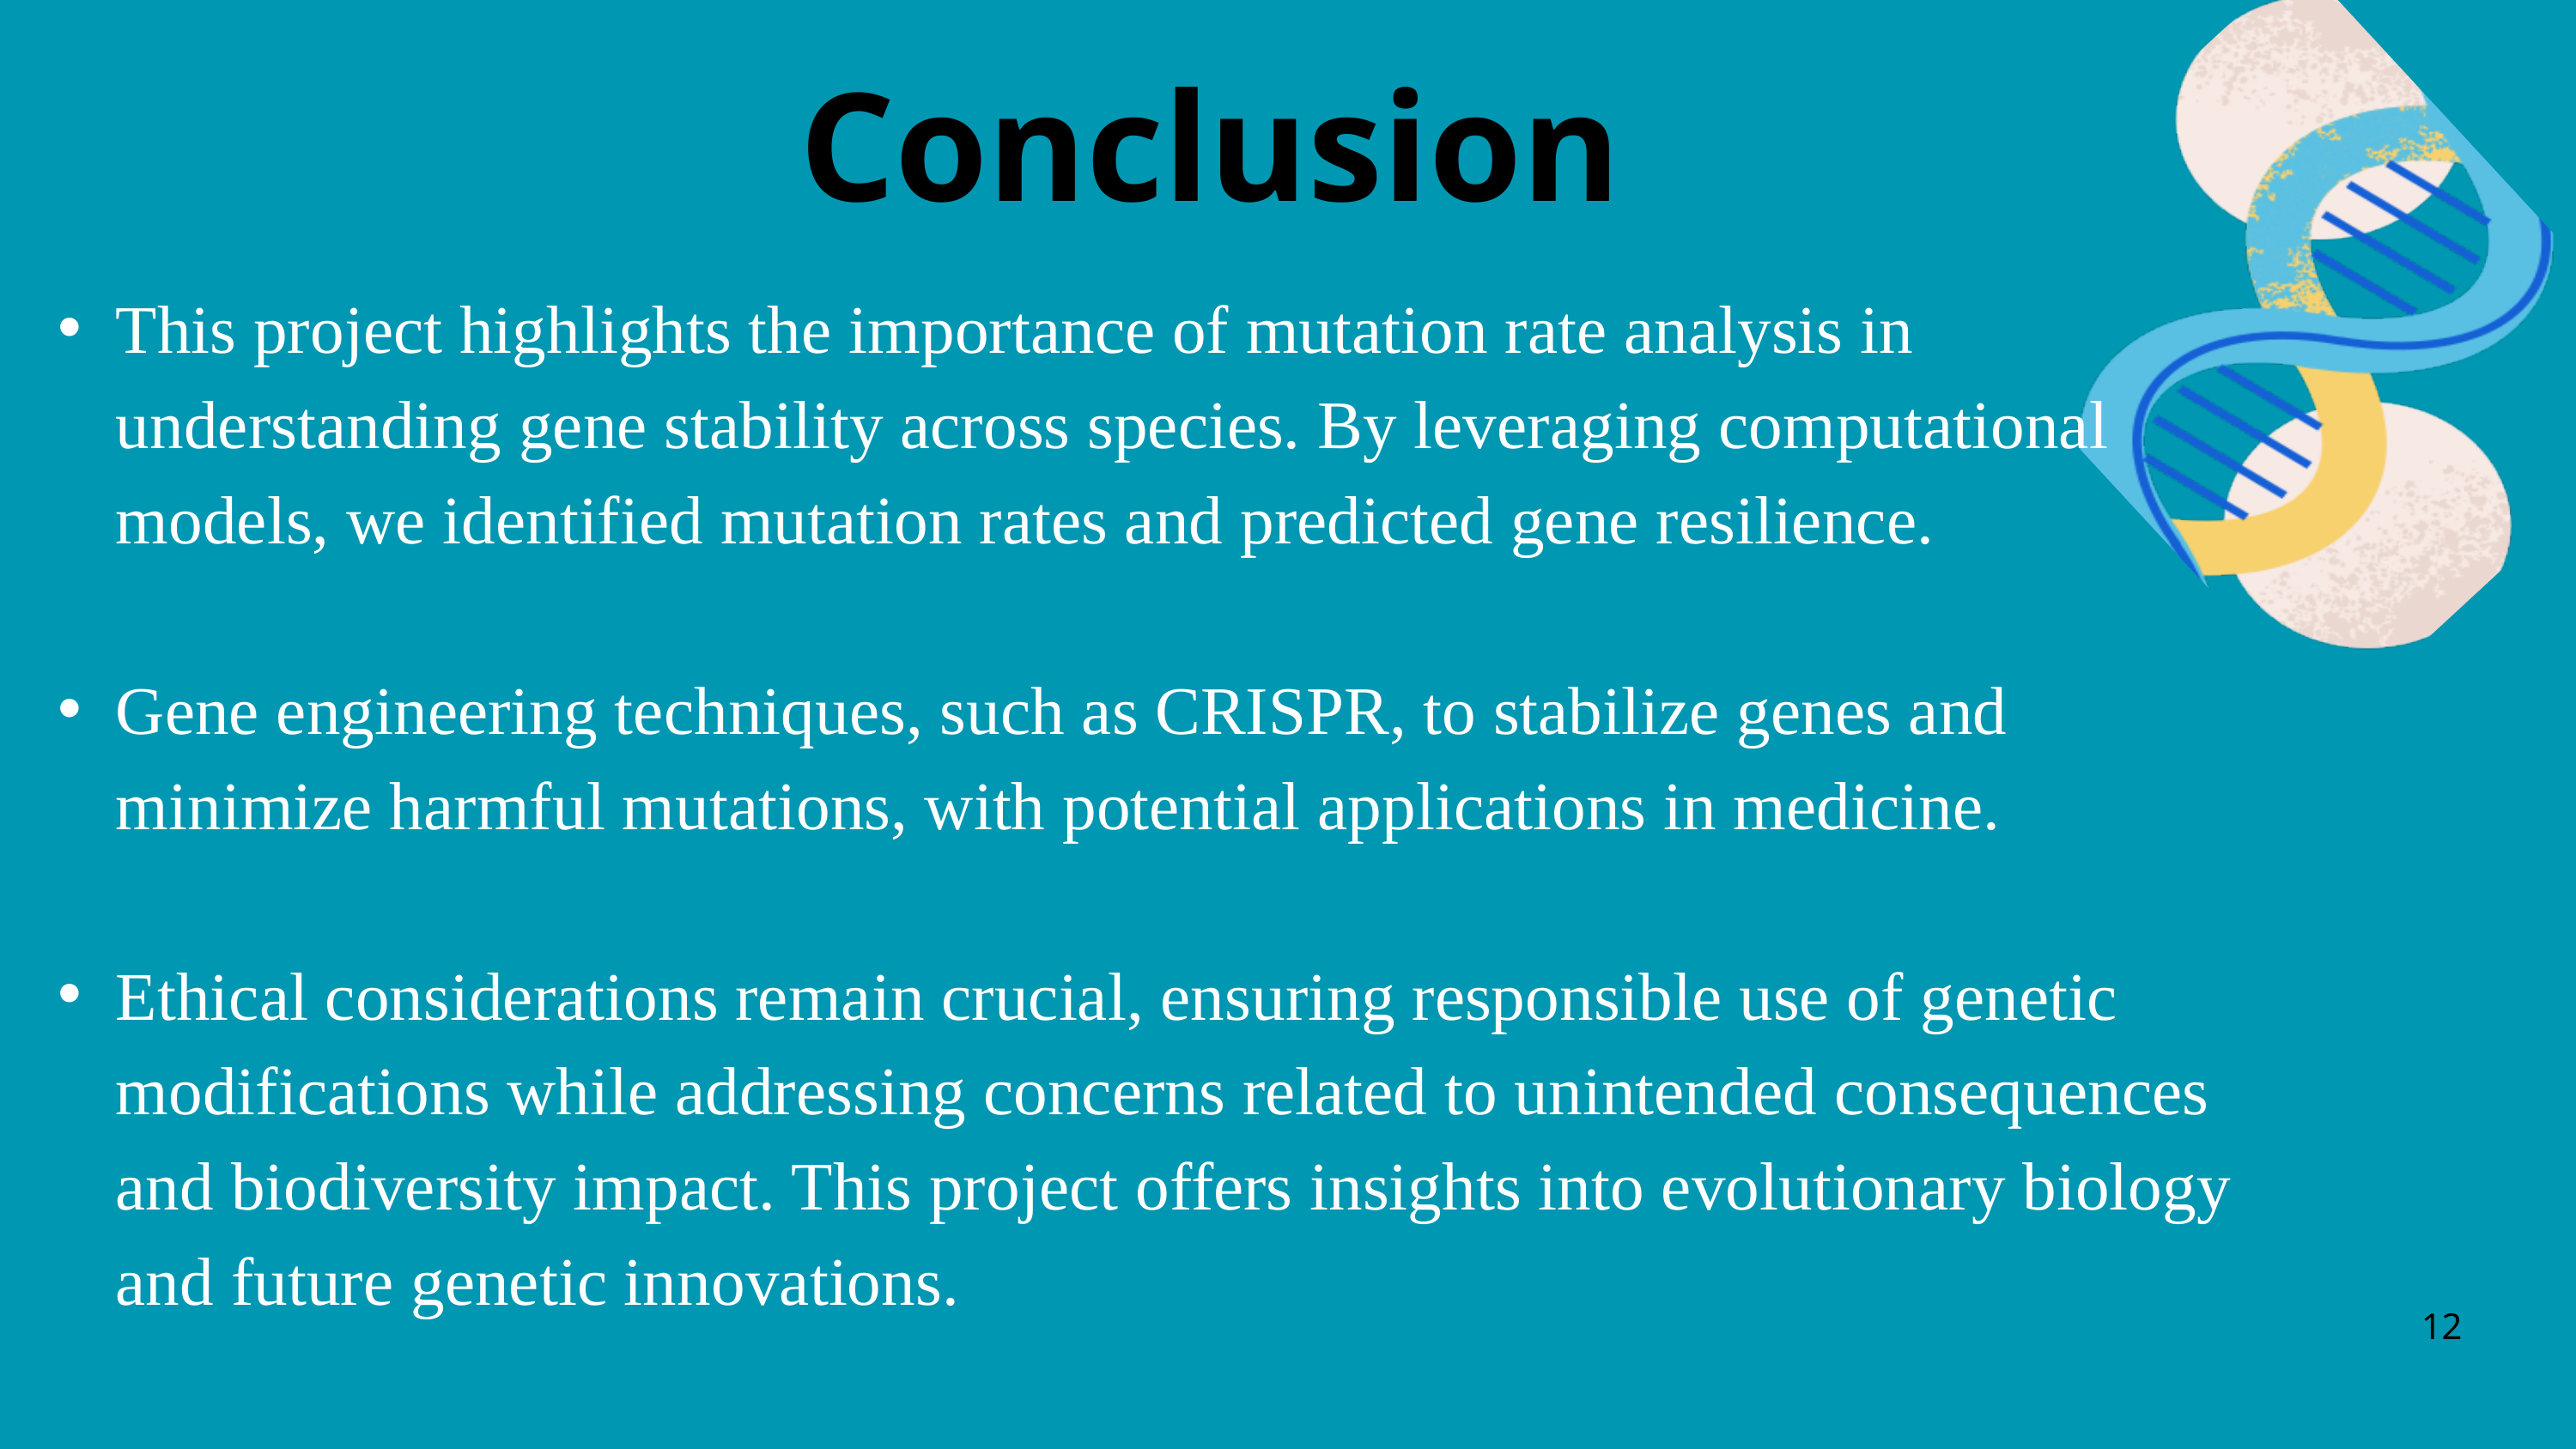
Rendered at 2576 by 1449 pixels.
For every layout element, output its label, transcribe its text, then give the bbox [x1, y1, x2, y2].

text_box [1961, 0, 2576, 724]
text_box This project highlights the importance of mutation rate analysis in understanding gene stability across species. By leveraging computational models, we identified mutation rates and predicted gene resilience. Gene engineering techniques, such as CRISPR, to stabilize genes and minimize harmful mutations, with potential applications in medicine. Ethical considerations remain crucial, ensuring responsible use of genetic modifications while addressing concerns related to unintended consequences and biodiversity impact. This project offers insights into evolutionary biology and future genetic innovations. [0, 271, 2254, 1319]
text_box Conclusion [144, 19, 2233, 232]
text_box 12 [2421, 1296, 2463, 1348]
